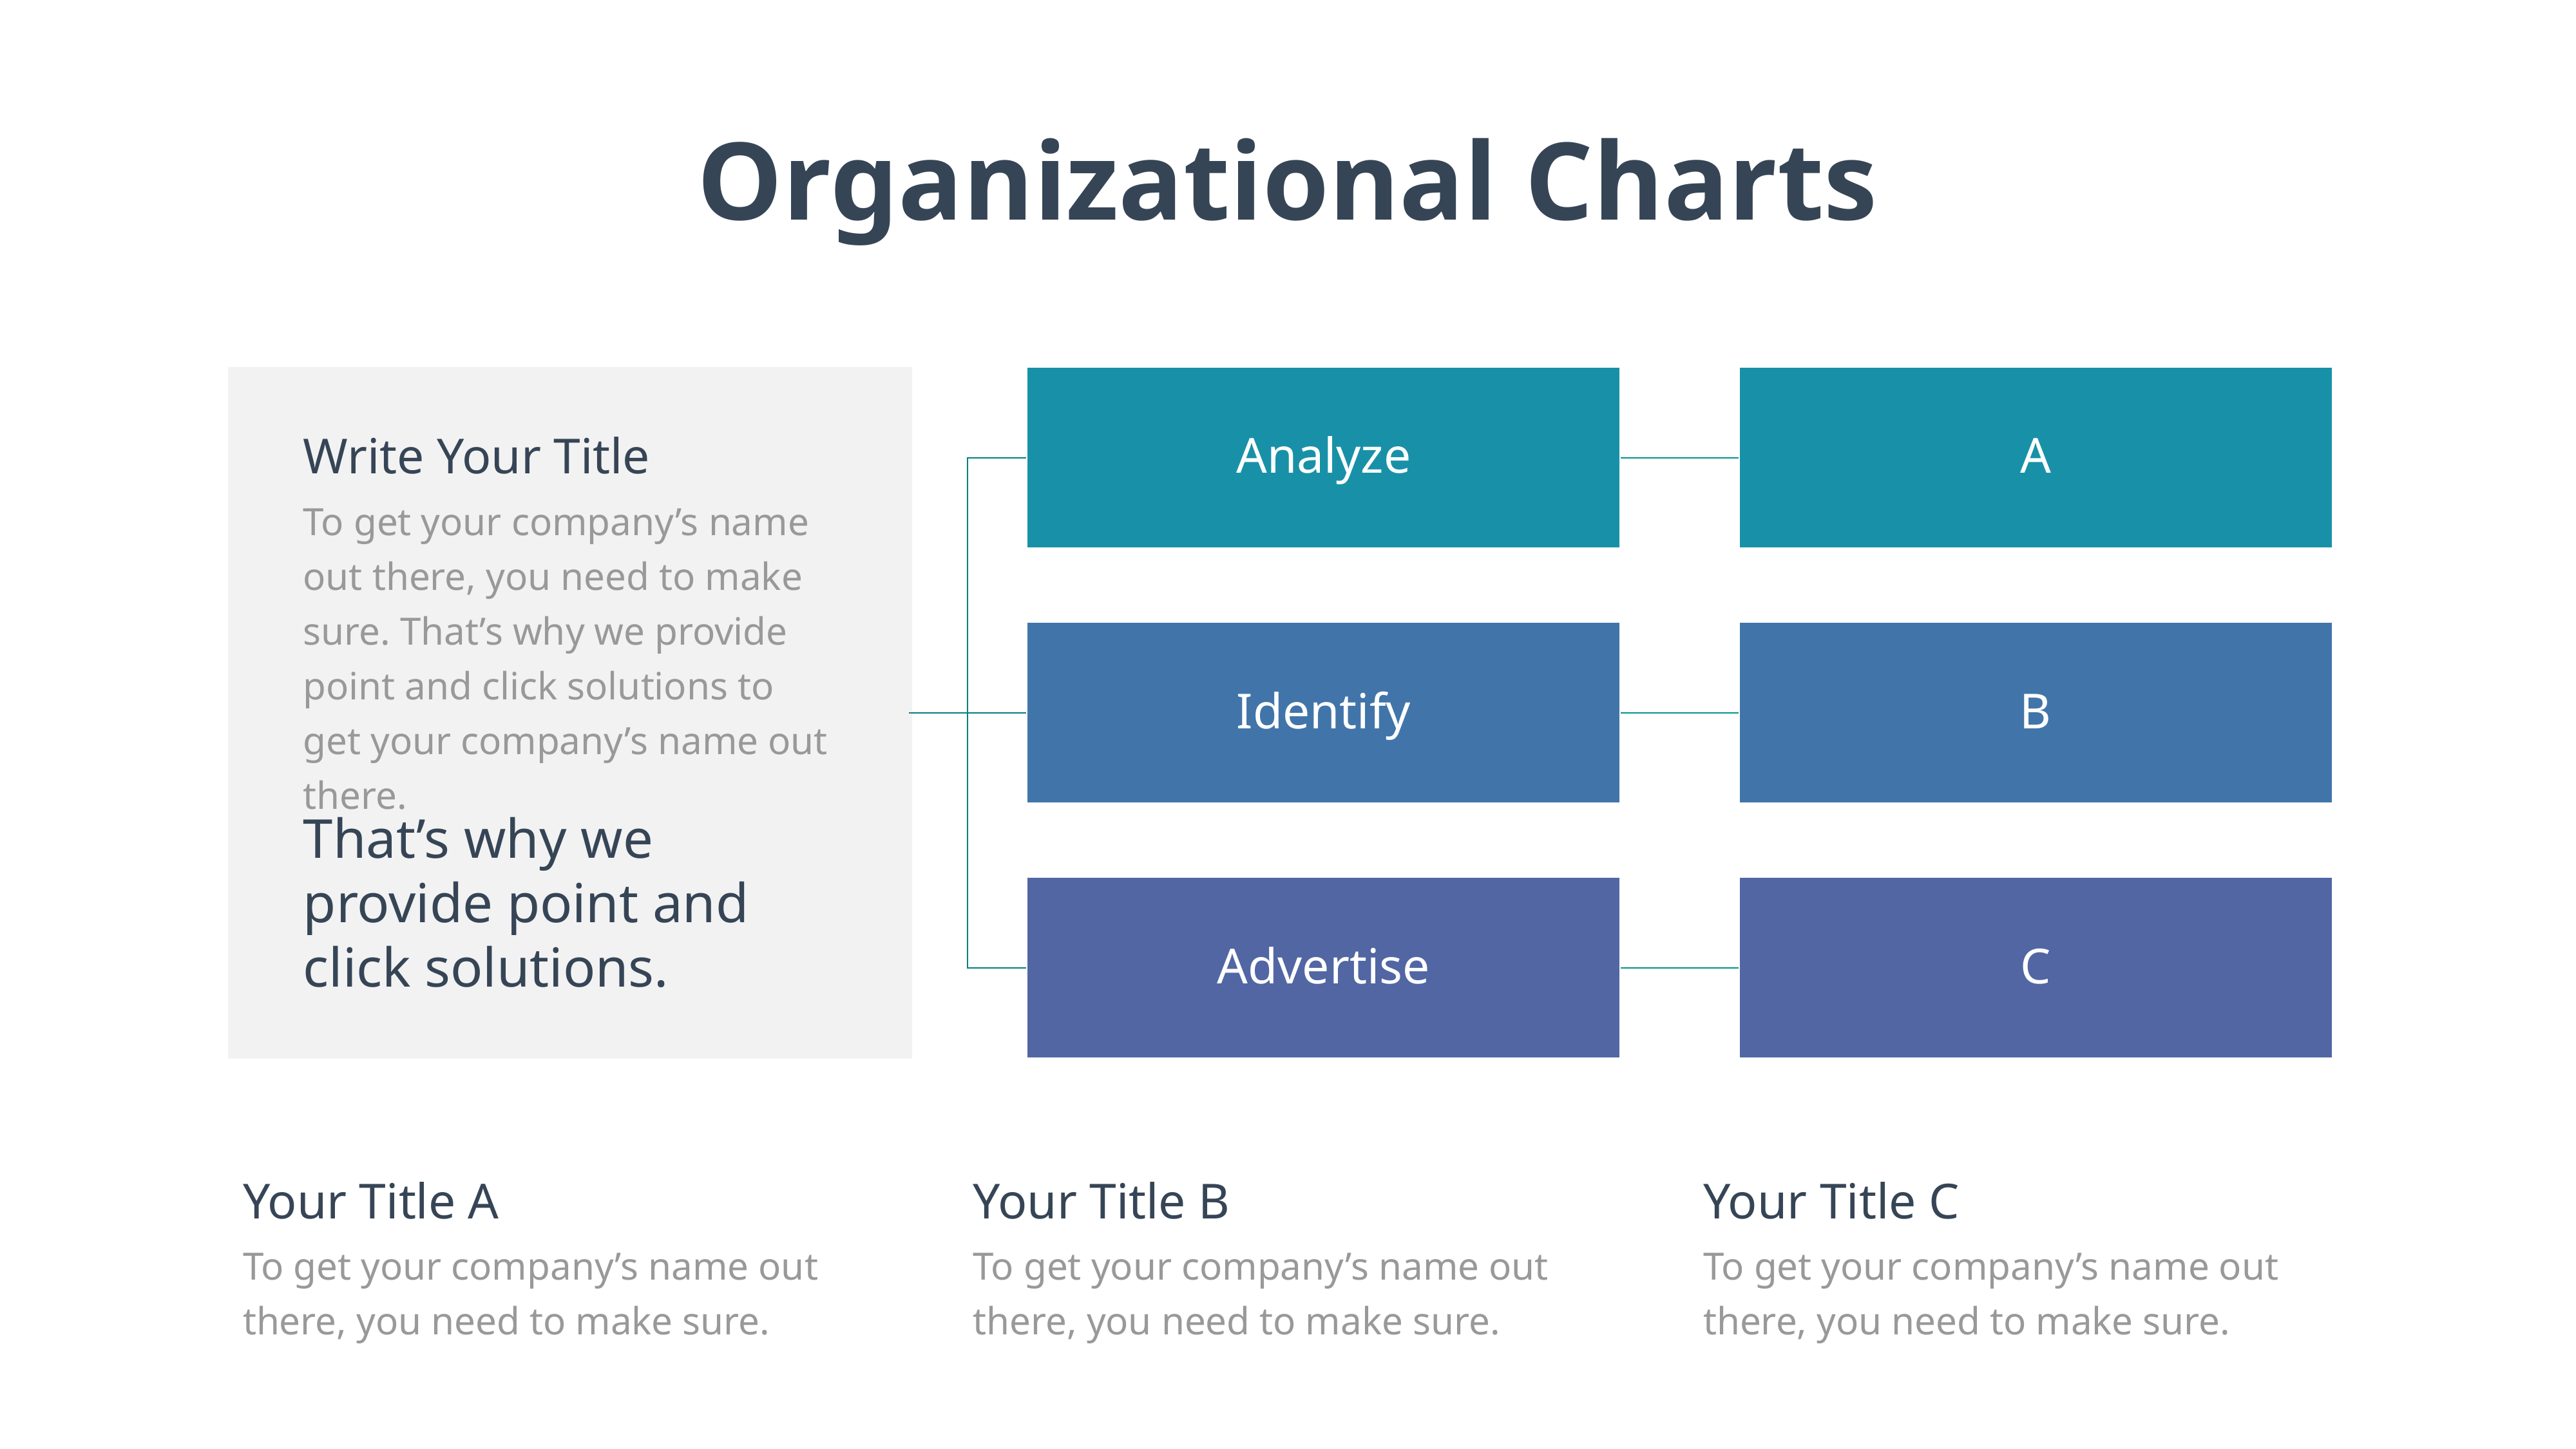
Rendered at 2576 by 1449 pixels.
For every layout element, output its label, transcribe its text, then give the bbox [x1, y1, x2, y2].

text_box Organizational Charts [688, 108, 1888, 247]
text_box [227, 366, 2349, 1059]
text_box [233, 1165, 2374, 1343]
